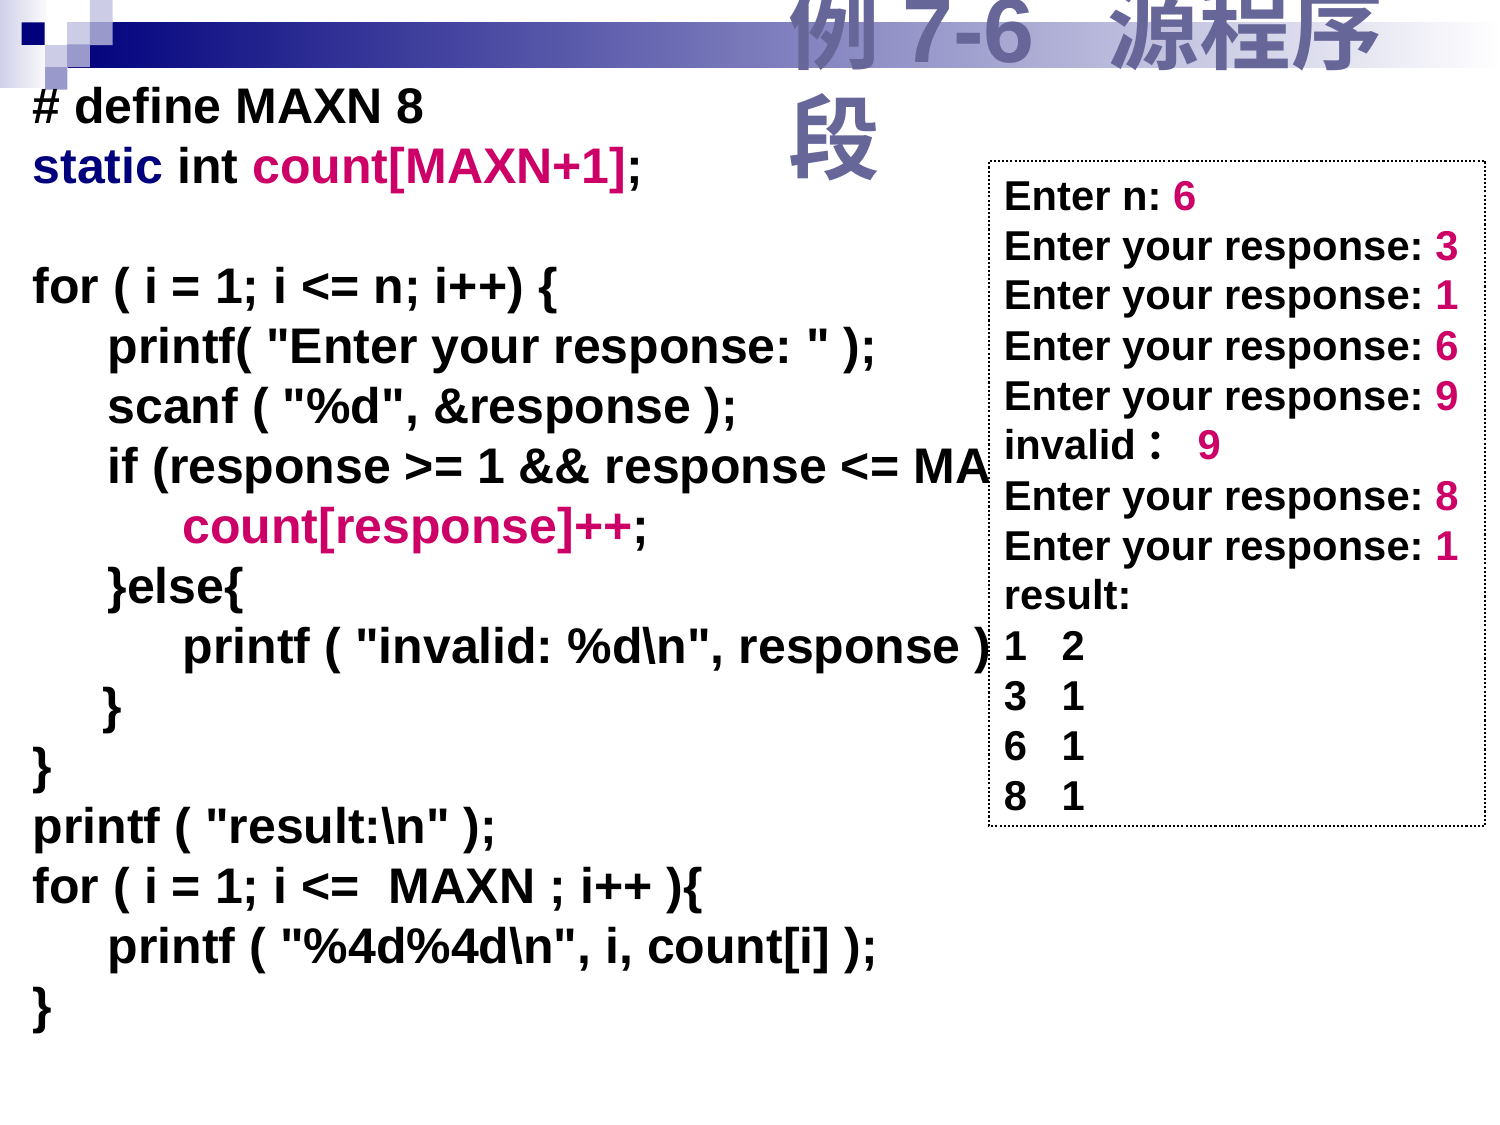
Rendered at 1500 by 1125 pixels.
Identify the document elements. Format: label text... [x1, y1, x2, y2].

list # define MAXN 8 static int count[MAXN+1]; for ( i = 1; i <= n; i++) { printf( "Enter your response: " ); scanf ( "%d", &response ); if (response >= 1 && response <= MAXN ){ count[response]++; }else{ printf ( "invalid: %d\n", response ); } } printf ( "result:\n" ); for ( i = 1; i <= MAXN ; i++ ){ printf ( "%4d%4d\n", i, count[i] ); } [17, 66, 1199, 1125]
title 例7-6 源程序段 [773, 24, 1488, 138]
text_box Enter n: 6 Enter your response: 3 Enter your response: 1 Enter your response: 6 Enter your response: 9 invalid：9 Enter your response: 8 Enter your response: 1 result: 1 2 3 1 6 1 8 1 [989, 160, 1486, 826]
